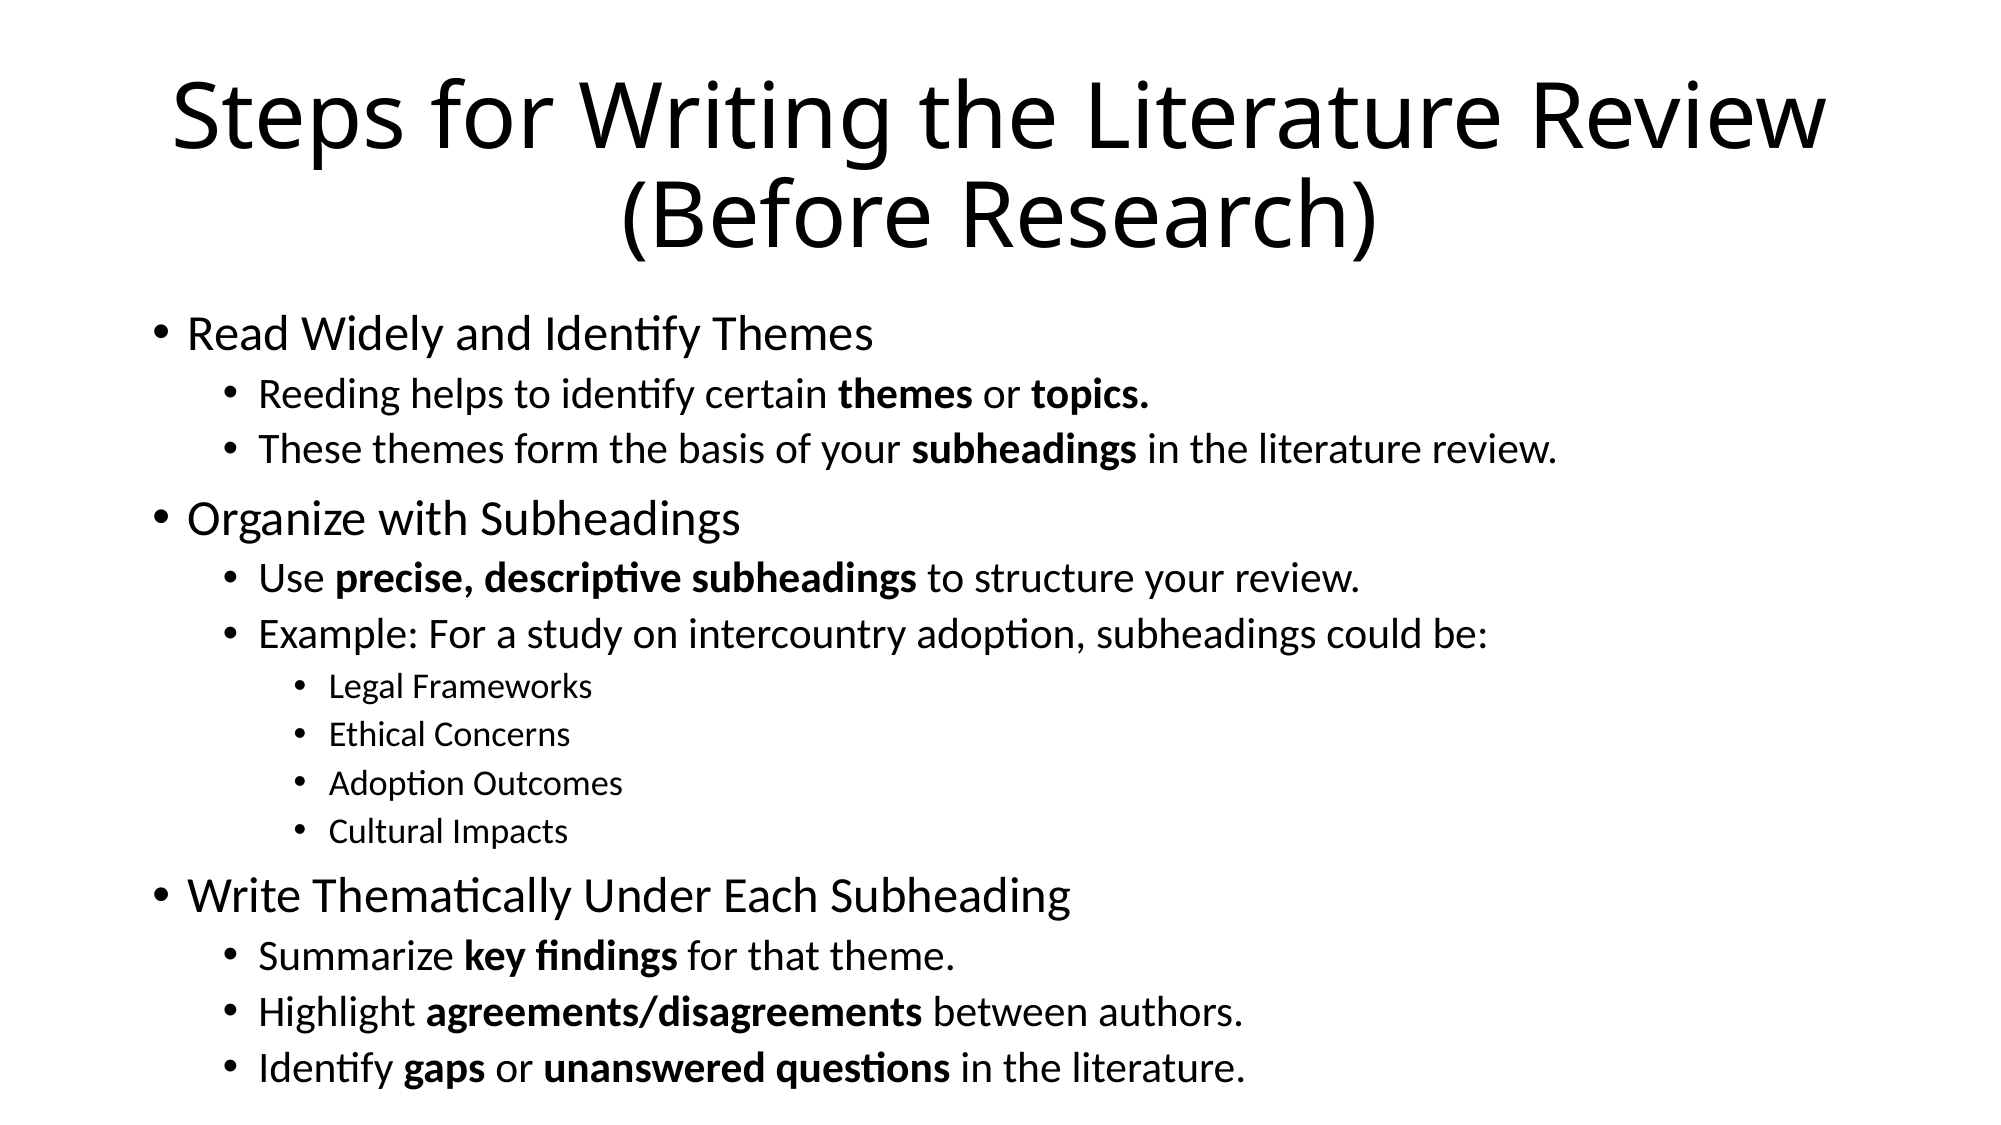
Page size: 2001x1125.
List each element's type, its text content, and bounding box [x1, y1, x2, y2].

title Steps for Writing the Literature Review (Before Research) [137, 59, 1863, 278]
list Read Widely and Identify Themes Reeding helps to identify certain themes or topics. These themes form the basis of your subheadings in the literature review. Organize with Subheadings Use precise, descriptive subheadings to structure your review. Example: For a study on intercountry adoption, subheadings could be: Legal Frameworks Ethical Concerns Adoption Outcomes Cultural Impacts Write Thematically Under Each Subheading Summarize key findings for that theme. Highlight agreements/disagreements between authors. Identify gaps or unanswered questions in the literature. [137, 299, 1863, 1103]
